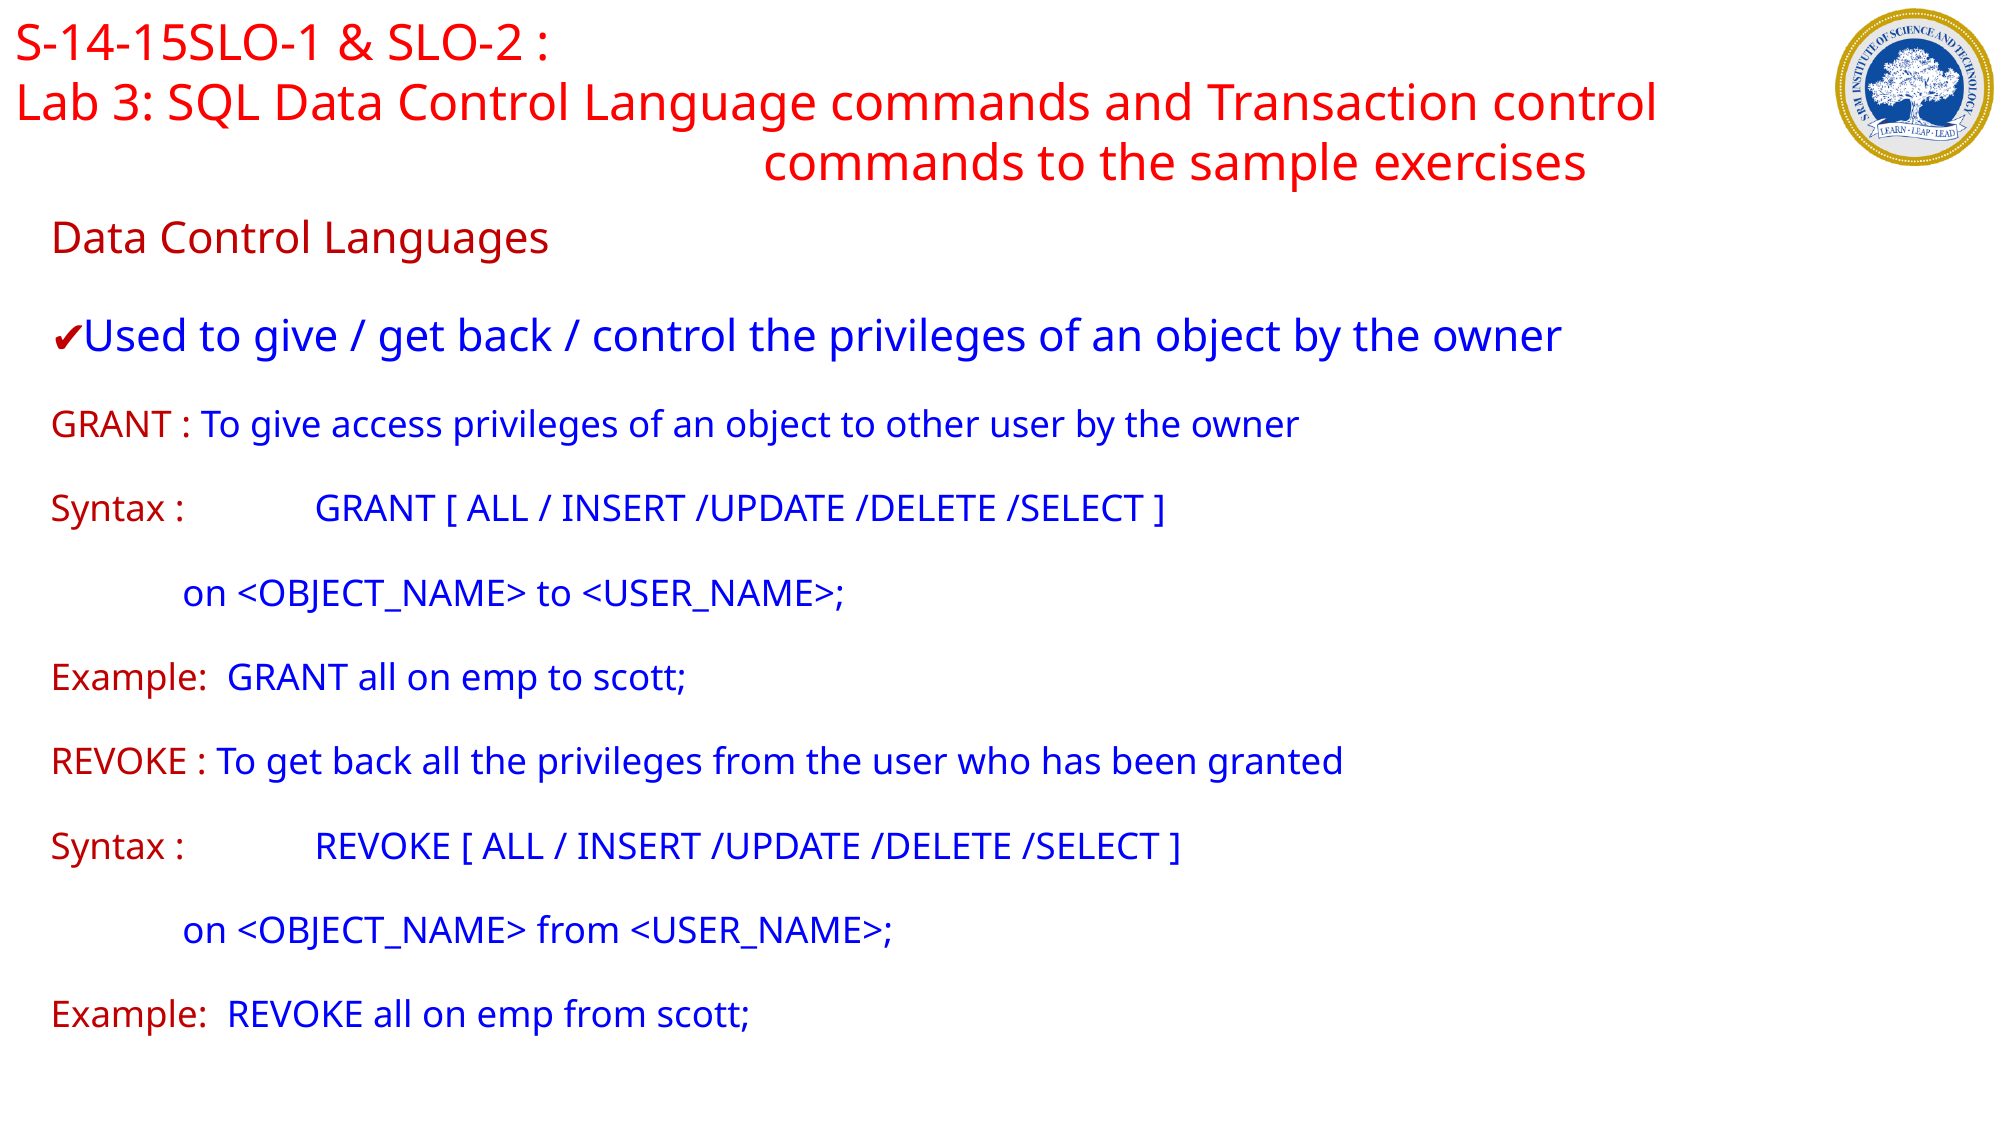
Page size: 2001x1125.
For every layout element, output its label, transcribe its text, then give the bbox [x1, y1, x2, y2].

picture [1847, 8, 1994, 166]
text_box S-14-15SLO-1 & SLO-2 : Lab 3: SQL Data Control Language commands and Transaction control commands to the sample exercises [0, 2, 1847, 258]
list Data Control Languages Used to give / get back / control the privileges of an object by the owner GRANT : To give access privileges of an object to other user by the owner Syntax : GRANT [ ALL / INSERT /UPDATE /DELETE /SELECT ] on <OBJECT_NAME> to <USER_NAME>; Example: GRANT all on emp to scott; REVOKE : To get back all the privileges from the user who has been granted Syntax : REVOKE [ ALL / INSERT /UPDATE /DELETE /SELECT ] on <OBJECT_NAME> from <USER_NAME>; Example: REVOKE all on emp from scott; [35, 202, 1899, 1043]
